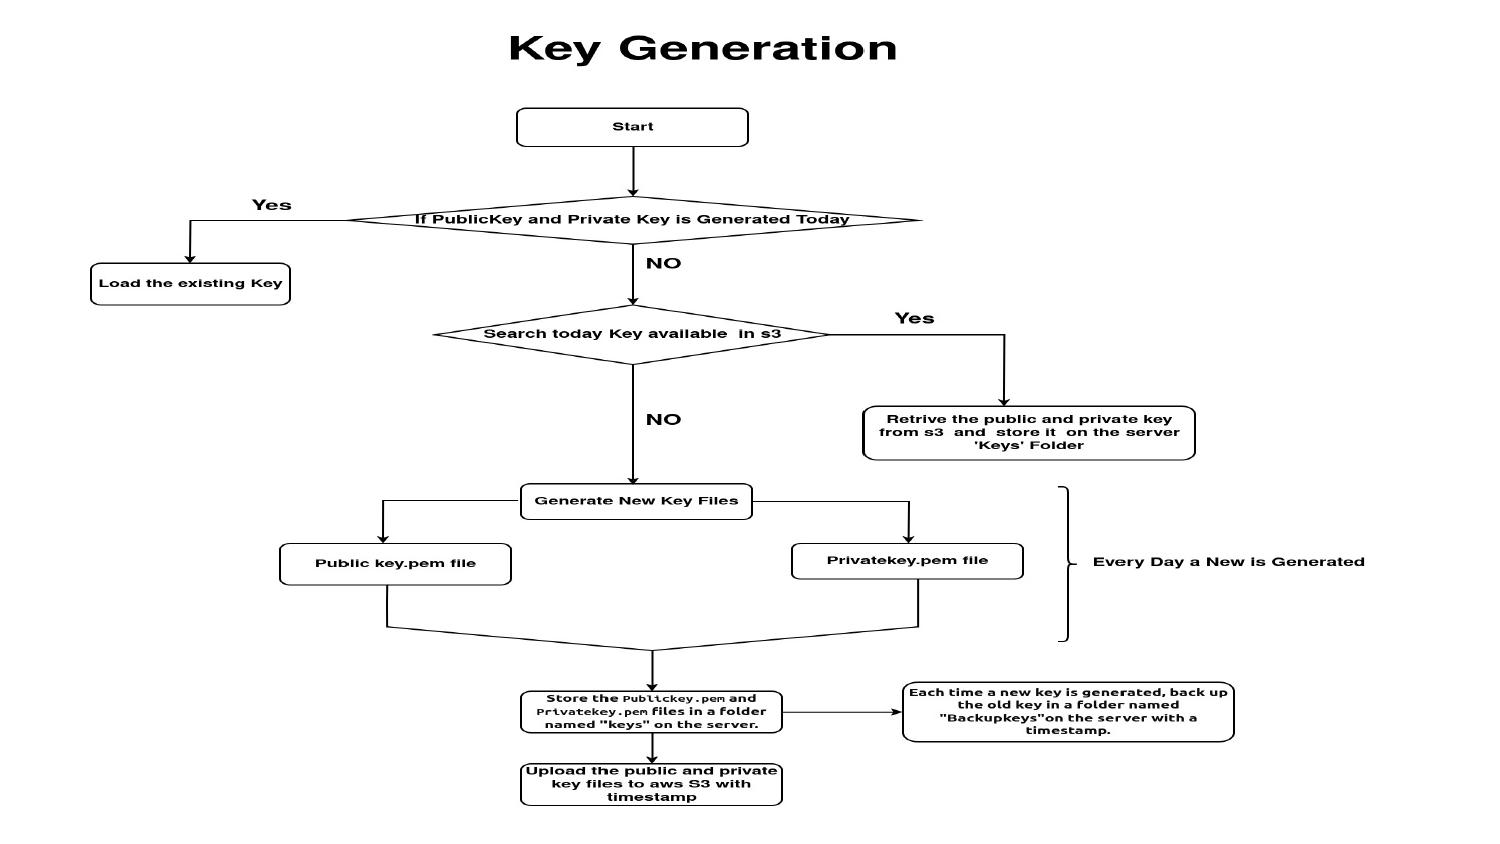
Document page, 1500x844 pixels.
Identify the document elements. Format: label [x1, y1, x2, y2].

picture [89, 18, 1381, 813]
